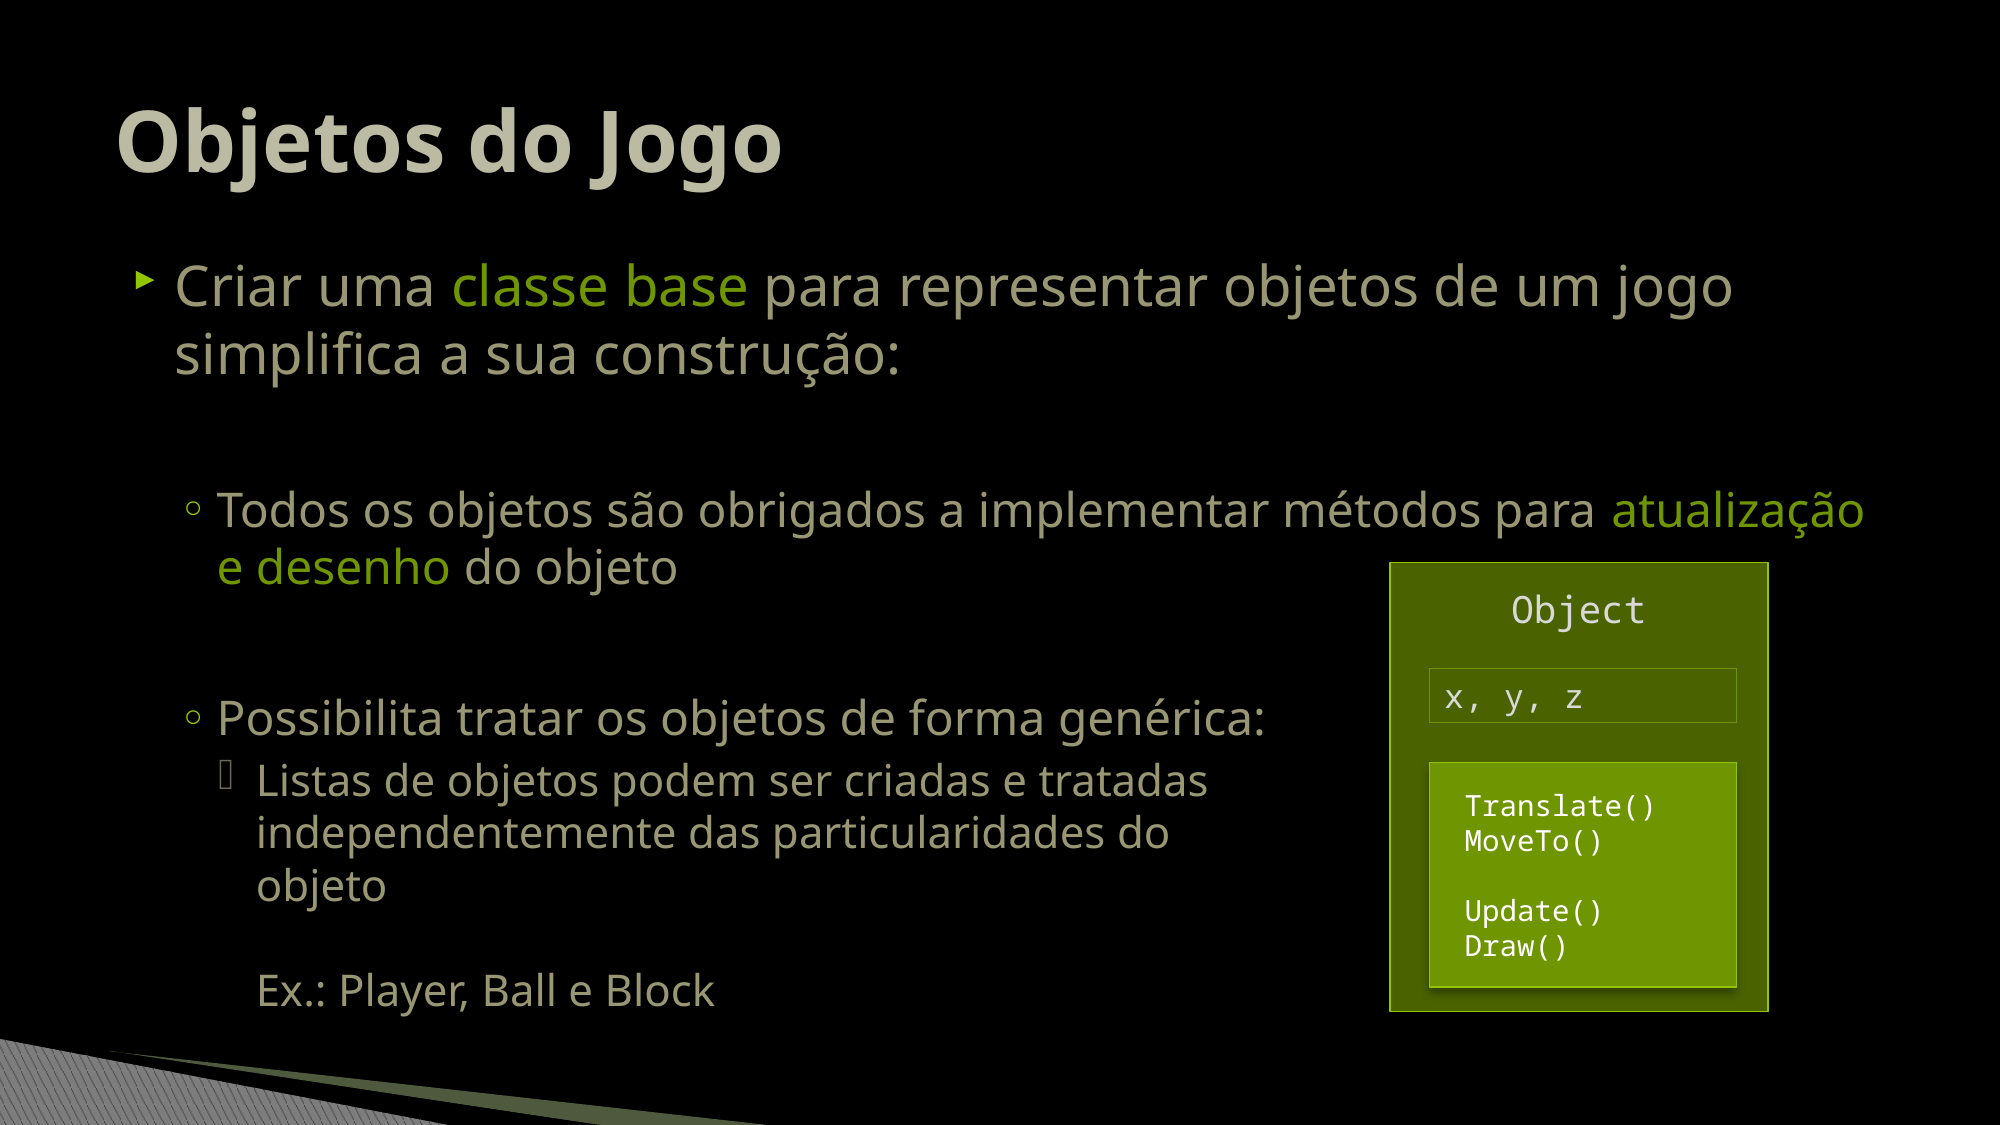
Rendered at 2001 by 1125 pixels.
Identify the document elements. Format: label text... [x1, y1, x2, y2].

title Objetos do Jogo [99, 45, 1900, 233]
list Criar uma classe base para representar objetos de um jogo simplifica a sua construção: Todos os objetos são obrigados a implementar métodos para atualização e desenho do objeto Possibilita tratar os objetos de forma genérica: Listas de objetos podem ser criadas e tratadas independentemente das particularidades do objeto Ex.: Player, Ball e Block [99, 243, 1900, 986]
picture [0, 1038, 449, 1125]
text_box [1389, 562, 1769, 1012]
